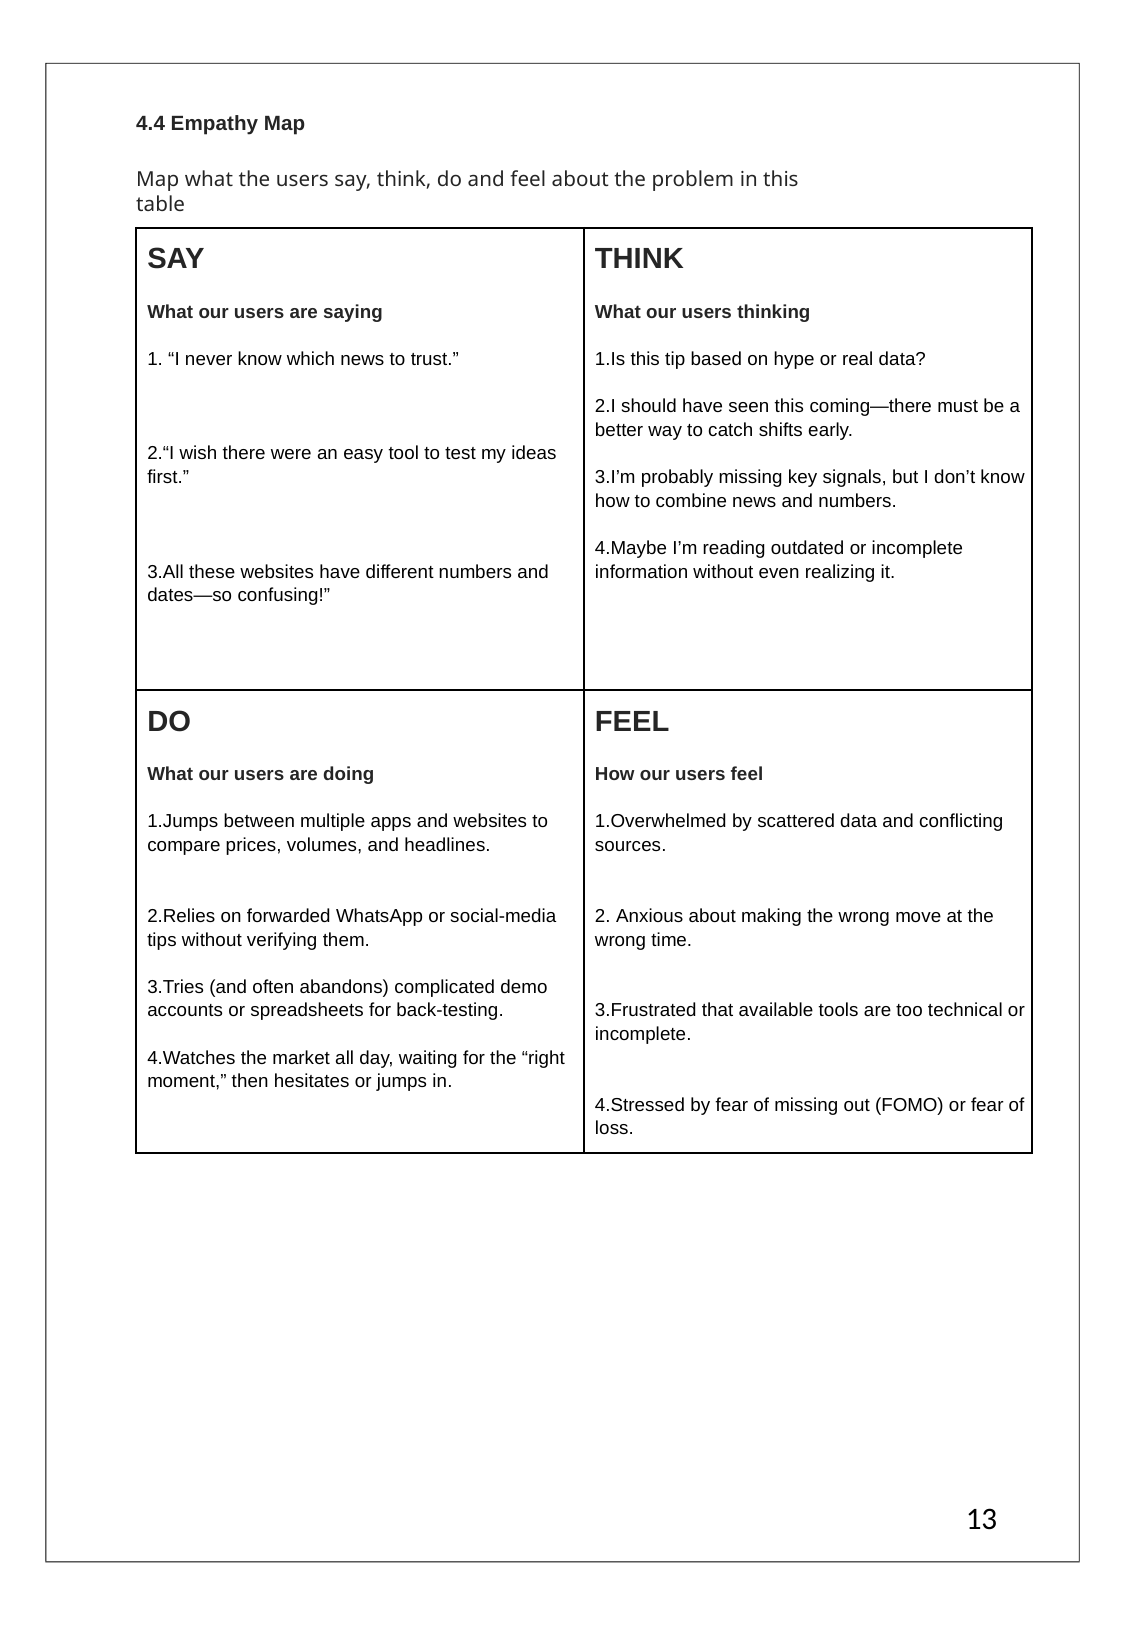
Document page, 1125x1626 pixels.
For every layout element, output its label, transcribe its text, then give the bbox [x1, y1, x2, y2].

table_header SAY What our users are saying “I never know which news to trust.” “I wish there were an easy tool to test my ideas first.” All these websites have different numbers and dates—so confusing!” [137, 229, 583, 689]
table_cell DO What our users are doing Jumps between multiple apps and websites to compare prices, volumes, and headlines. Relies on forwarded WhatsApp or social-media tips without verifying them. Tries (and often abandons) complicated demo accounts or spreadsheets for back-testing. Watches the market all day, waiting for the “right moment,” then hesitates or jumps in. [137, 691, 583, 1152]
slide_number 13 [963, 1497, 1034, 1528]
table_cell FEEL How our users feel Overwhelmed by scattered data and conflicting sources. Anxious about making the wrong move at the wrong time. Frustrated that available tools are too technical or incomplete. Stressed by fear of missing out (FOMO) or fear of loss. [585, 691, 1031, 1152]
table_header THINK What our users thinking Is this tip based on hype or real data? I should have seen this coming—there must be a better way to catch shifts early. I’m probably missing key signals, but I don’t know how to combine news and numbers. Maybe I’m reading outdated or incomplete information without even realizing it. [585, 229, 1031, 689]
text_box 4.4 Empathy Map Map what the users say, think, do and feel about the problem in this table [134, 107, 813, 192]
